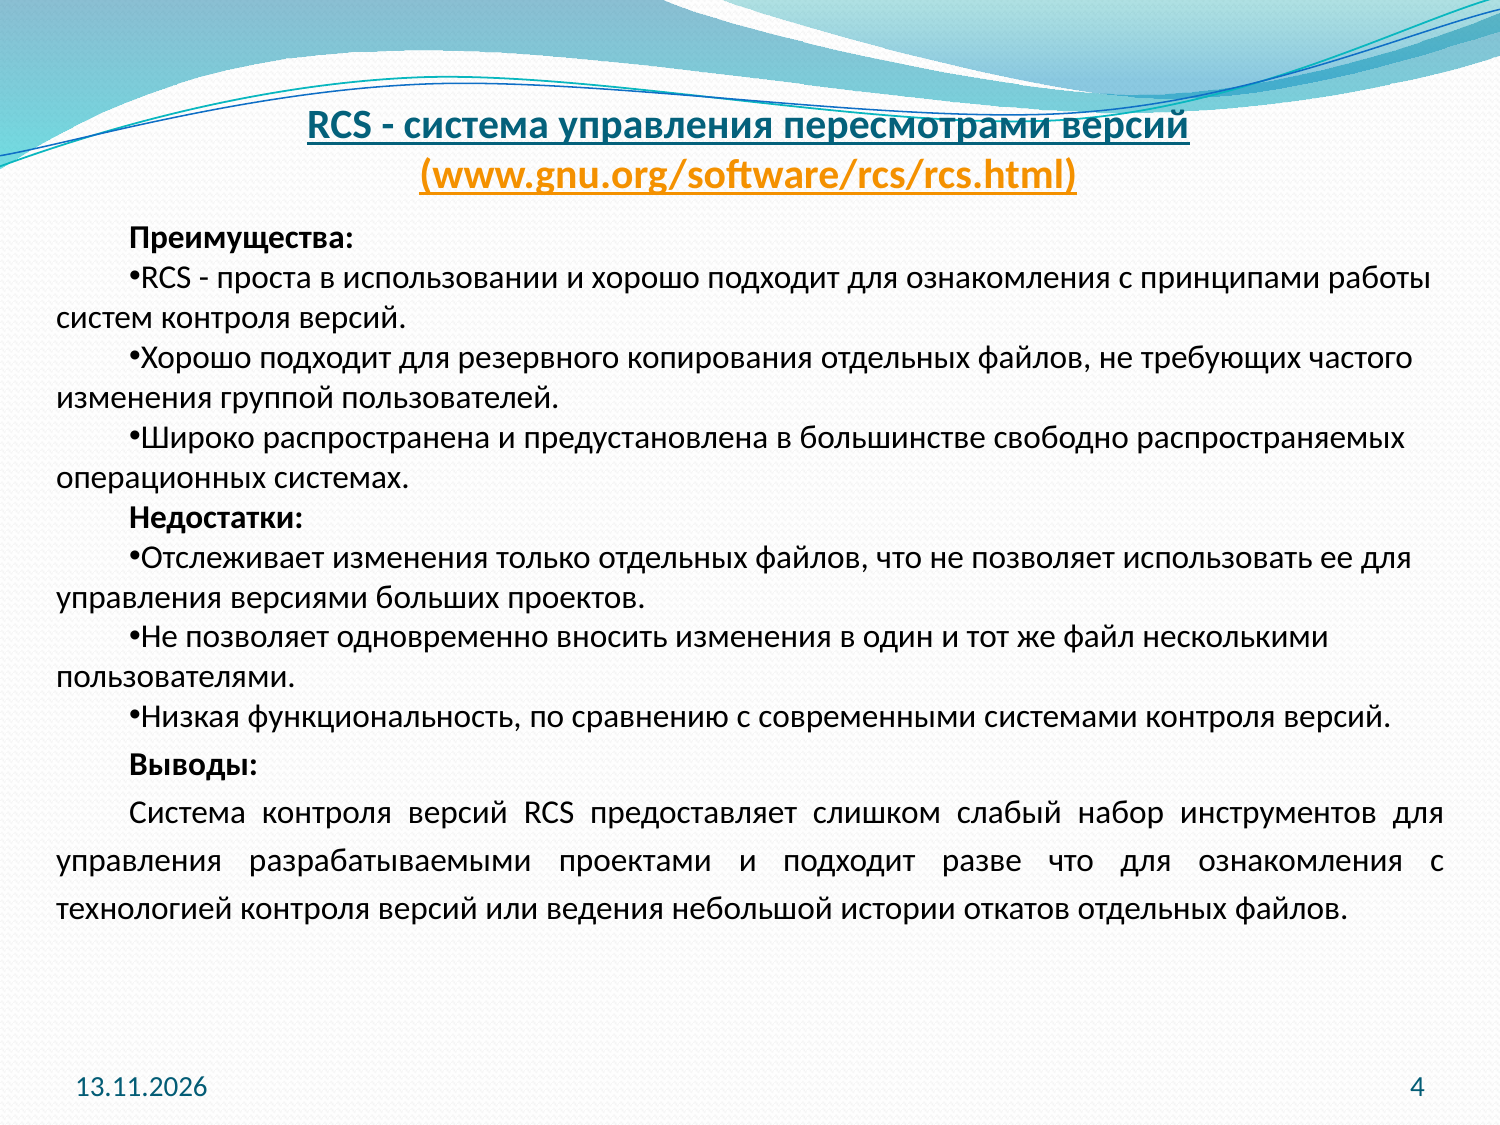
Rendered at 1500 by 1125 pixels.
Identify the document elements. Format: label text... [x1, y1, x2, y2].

text_box RCS - система управления пересмотрами версий (www.gnu.org/software/rcs/rcs.html) [38, 89, 1459, 205]
slide_number 4 [1299, 1042, 1425, 1103]
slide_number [75, 1042, 425, 1103]
text_box Преимущества: RCS - проста в использовании и хорошо подходит для ознакомления с принципами работы систем контроля версий. Хорошо подходит для резервного копирования отдельных файлов, не требующих частого изменения группой пользователей. Широко распространена и предустановлена в большинстве свободно распространяемых операционных системах. Недостатки: Отслеживает изменения только отдельных файлов, что не позволяет использовать ее для управления версиями больших проектов. Не позволяет одновременно вносить изменения в один и тот же файл несколькими пользователями. Низкая функциональность, по сравнению с современными системами контроля версий. Выводы: Система контроля версий RCS предоставляет слишком слабый набор инструментов для управления разрабатываемыми проектами и подходит разве что для ознакомления с технологией контроля версий или ведения небольшой истории откатов отдельных файлов. [41, 208, 1459, 934]
